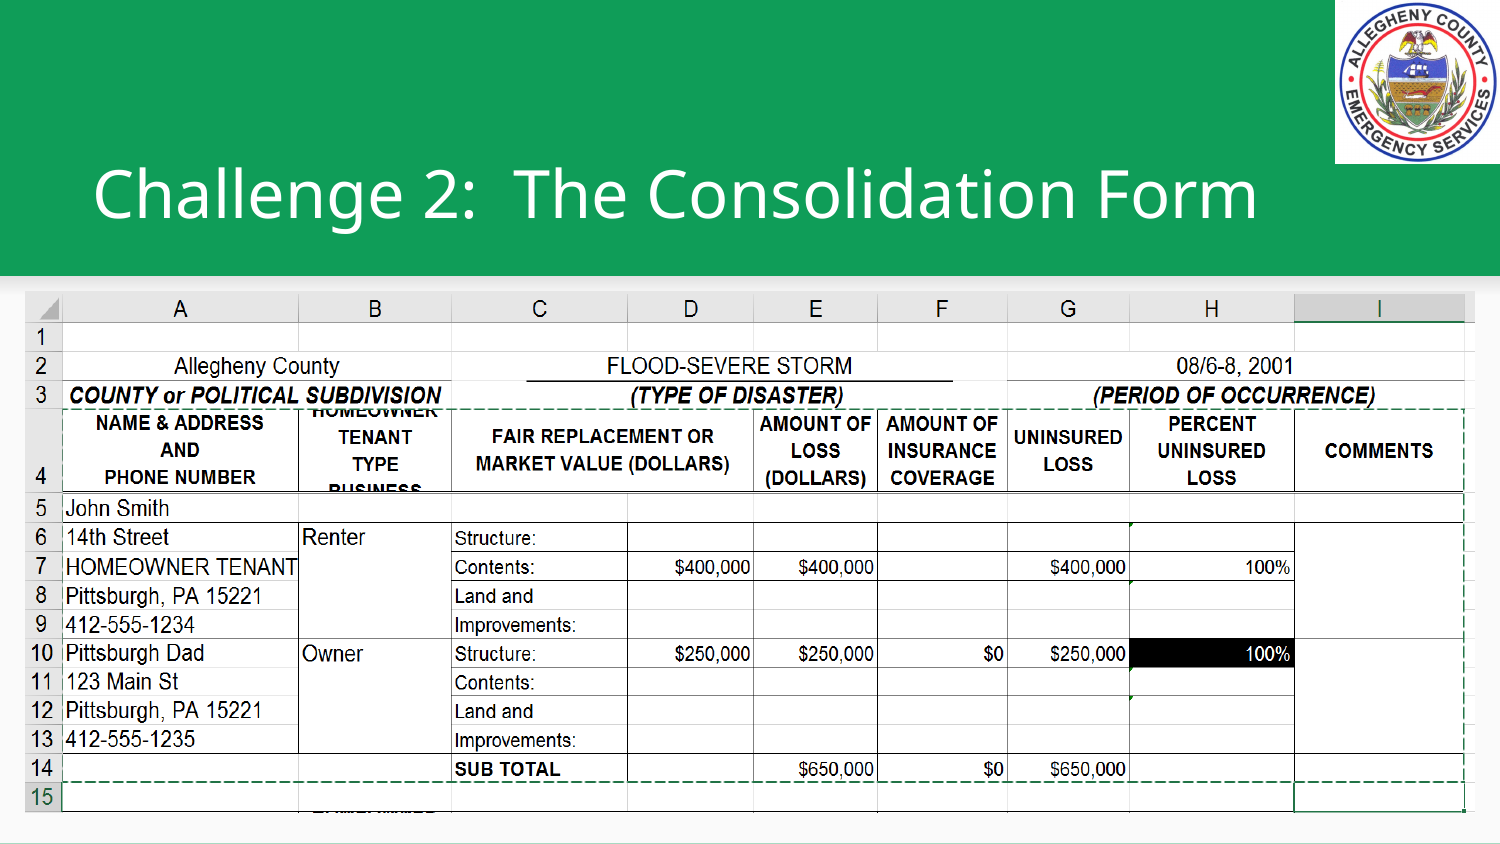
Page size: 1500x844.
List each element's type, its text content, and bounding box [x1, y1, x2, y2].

title Challenge 2: The Consolidation Form [77, 121, 1427, 248]
picture [24, 291, 1476, 813]
picture [1335, 0, 1500, 164]
